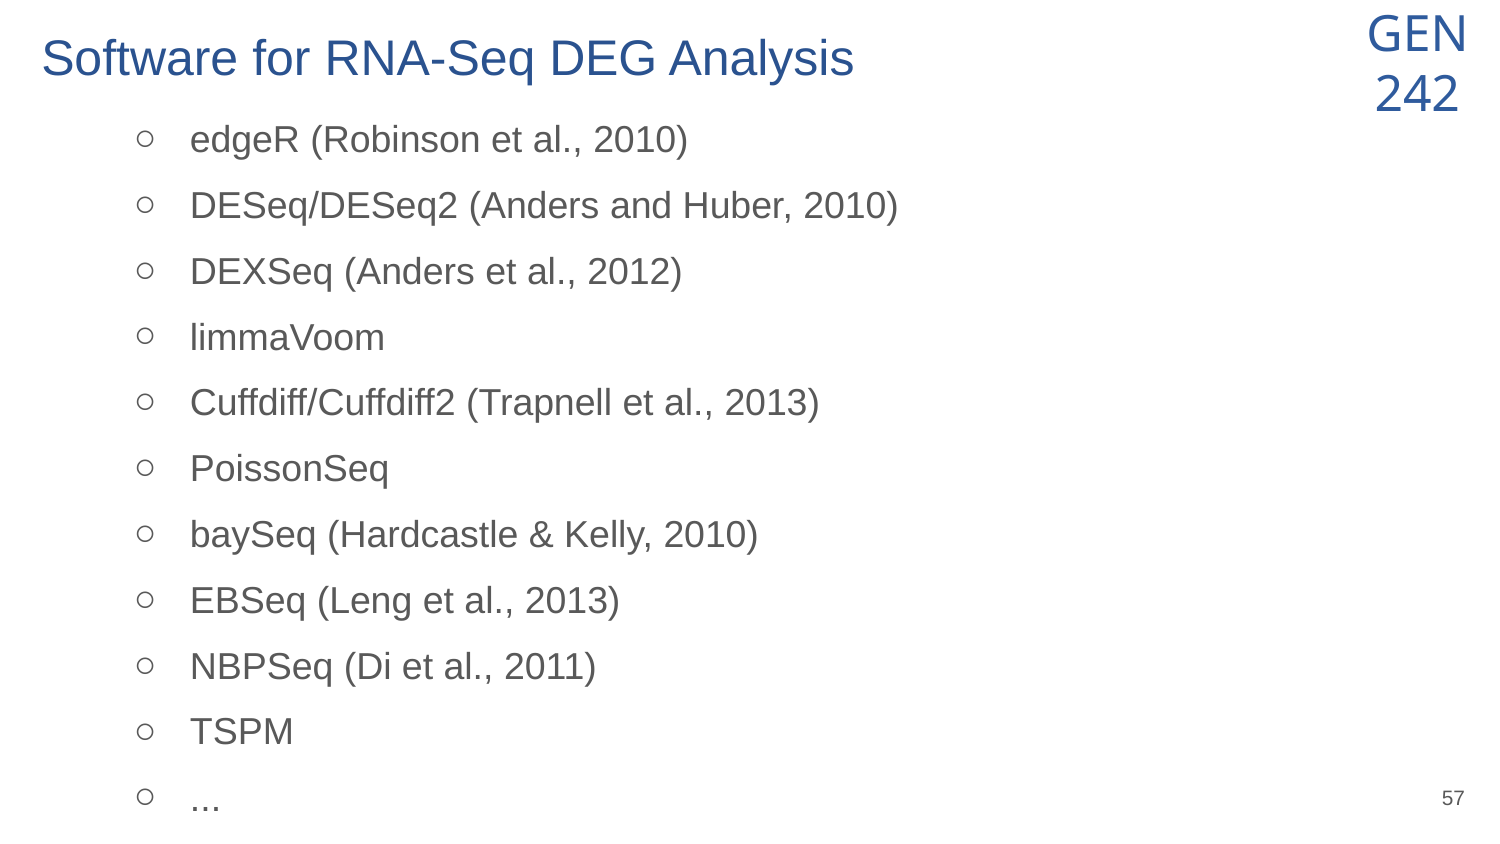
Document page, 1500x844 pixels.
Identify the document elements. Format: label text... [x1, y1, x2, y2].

slide_number ‹#› [1389, 764, 1480, 830]
title Software for RNA-Seq DEG Analysis [26, 10, 1424, 105]
text_box edgeR (Robinson et al., 2010) DESeq/DESeq2 (Anders and Huber, 2010) DEXSeq (Anders et al., 2012) limmaVoom Cuffdiff/Cuffdiff2 (Trapnell et al., 2013) PoissonSeq baySeq (Hardcastle & Kelly, 2010) EBSeq (Leng et al., 2013) NBPSeq (Di et al., 2011) TSPM ... [99, 99, 1500, 593]
